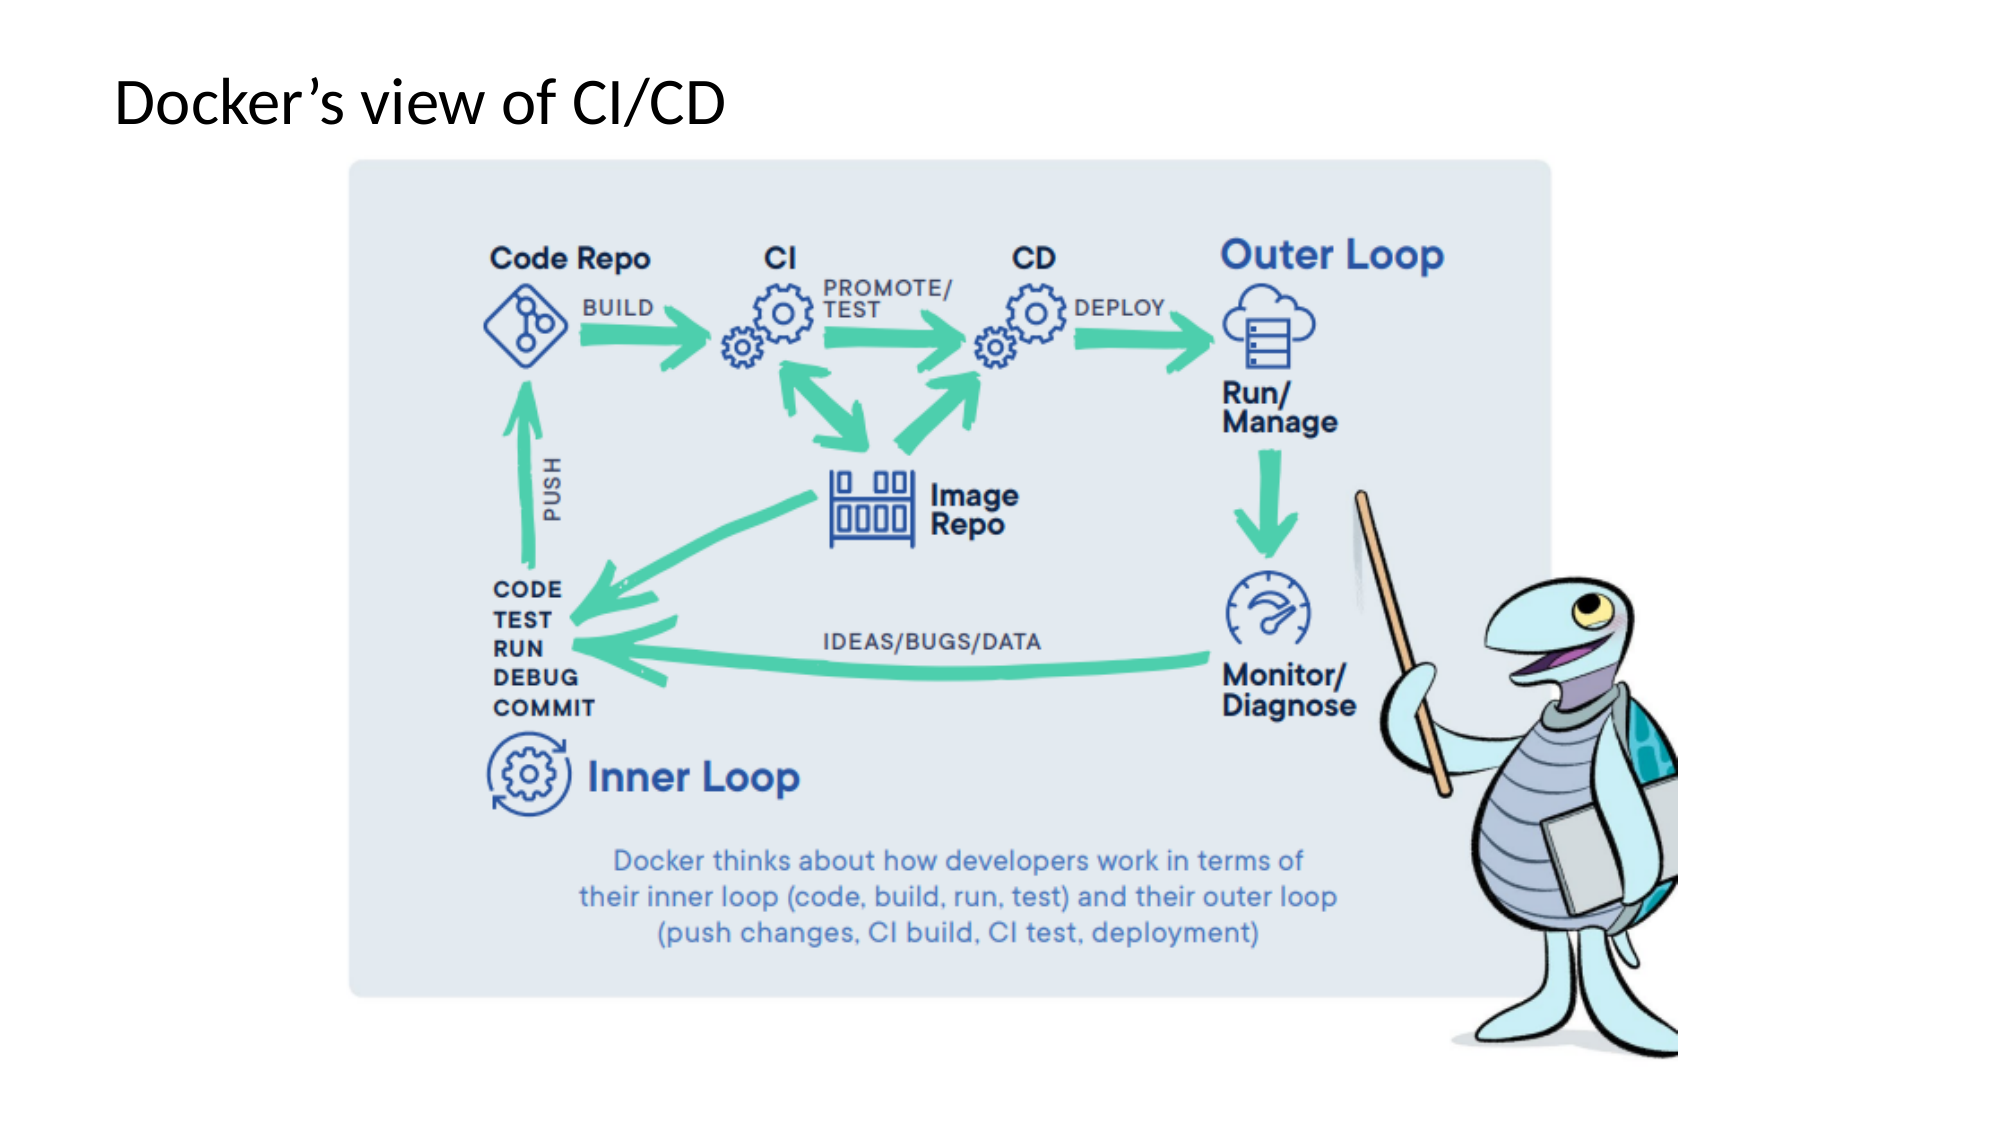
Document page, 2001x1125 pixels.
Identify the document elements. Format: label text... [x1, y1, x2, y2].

title Docker’s view of CI/CD [99, 45, 1900, 150]
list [337, 149, 1679, 1070]
